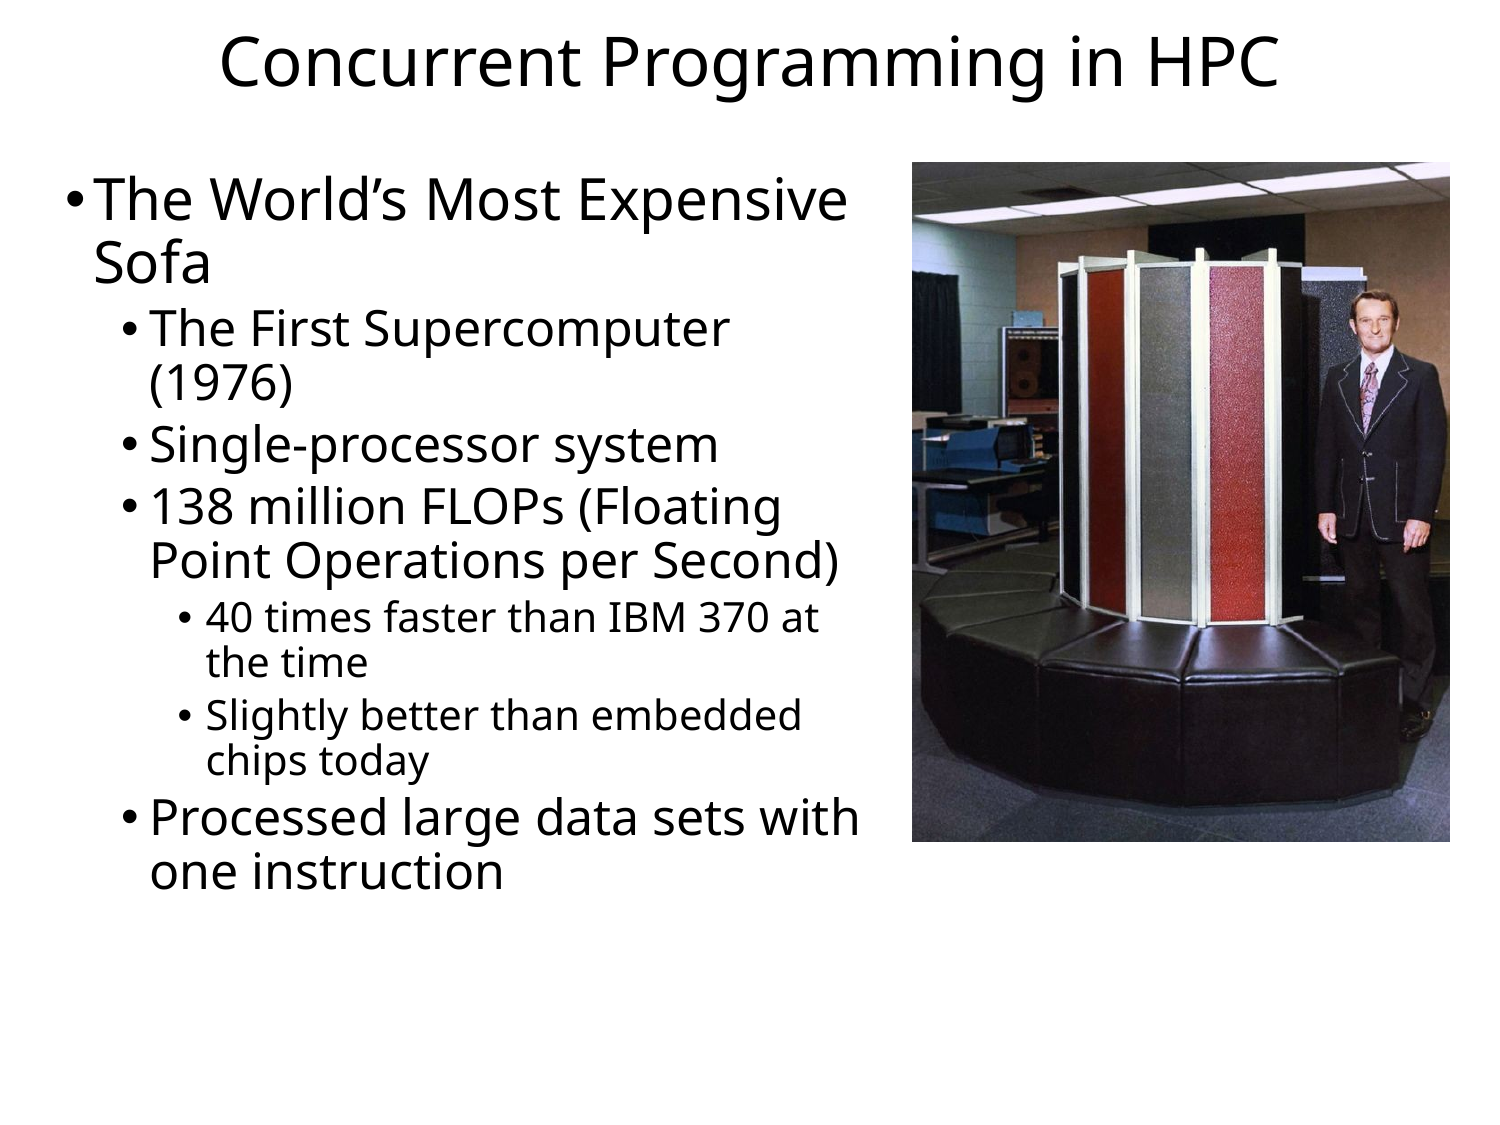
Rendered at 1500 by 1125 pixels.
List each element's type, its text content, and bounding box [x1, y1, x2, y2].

title Concurrent Programming in HPC [50, 0, 1450, 128]
picture [911, 161, 1451, 842]
list The World’s Most Expensive Sofa The First Supercomputer (1976) Single-processor system 138 million FLOPs (Floating Point Operations per Second) 40 times faster than IBM 370 at the time Slightly better than embedded chips today Processed large data sets with one instruction [50, 162, 888, 1100]
